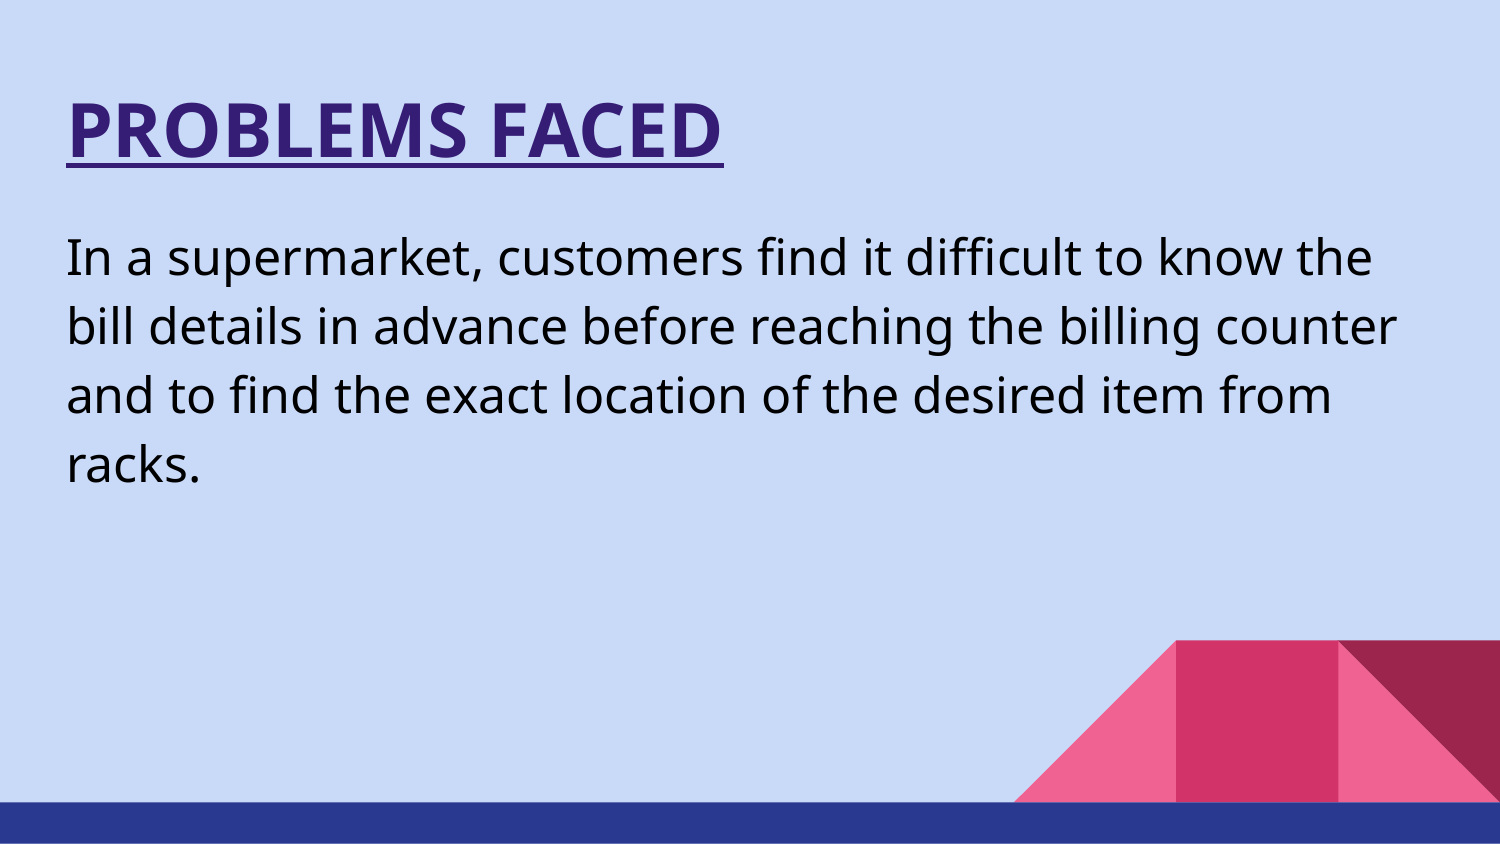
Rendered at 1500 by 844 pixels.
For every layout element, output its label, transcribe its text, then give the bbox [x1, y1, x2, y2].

list In a supermarket, customers find it difficult to know the bill details in advance before reaching the billing counter and to find the exact location of the desired item from racks. [51, 201, 1449, 750]
title PROBLEMS FACED [51, 67, 1449, 167]
